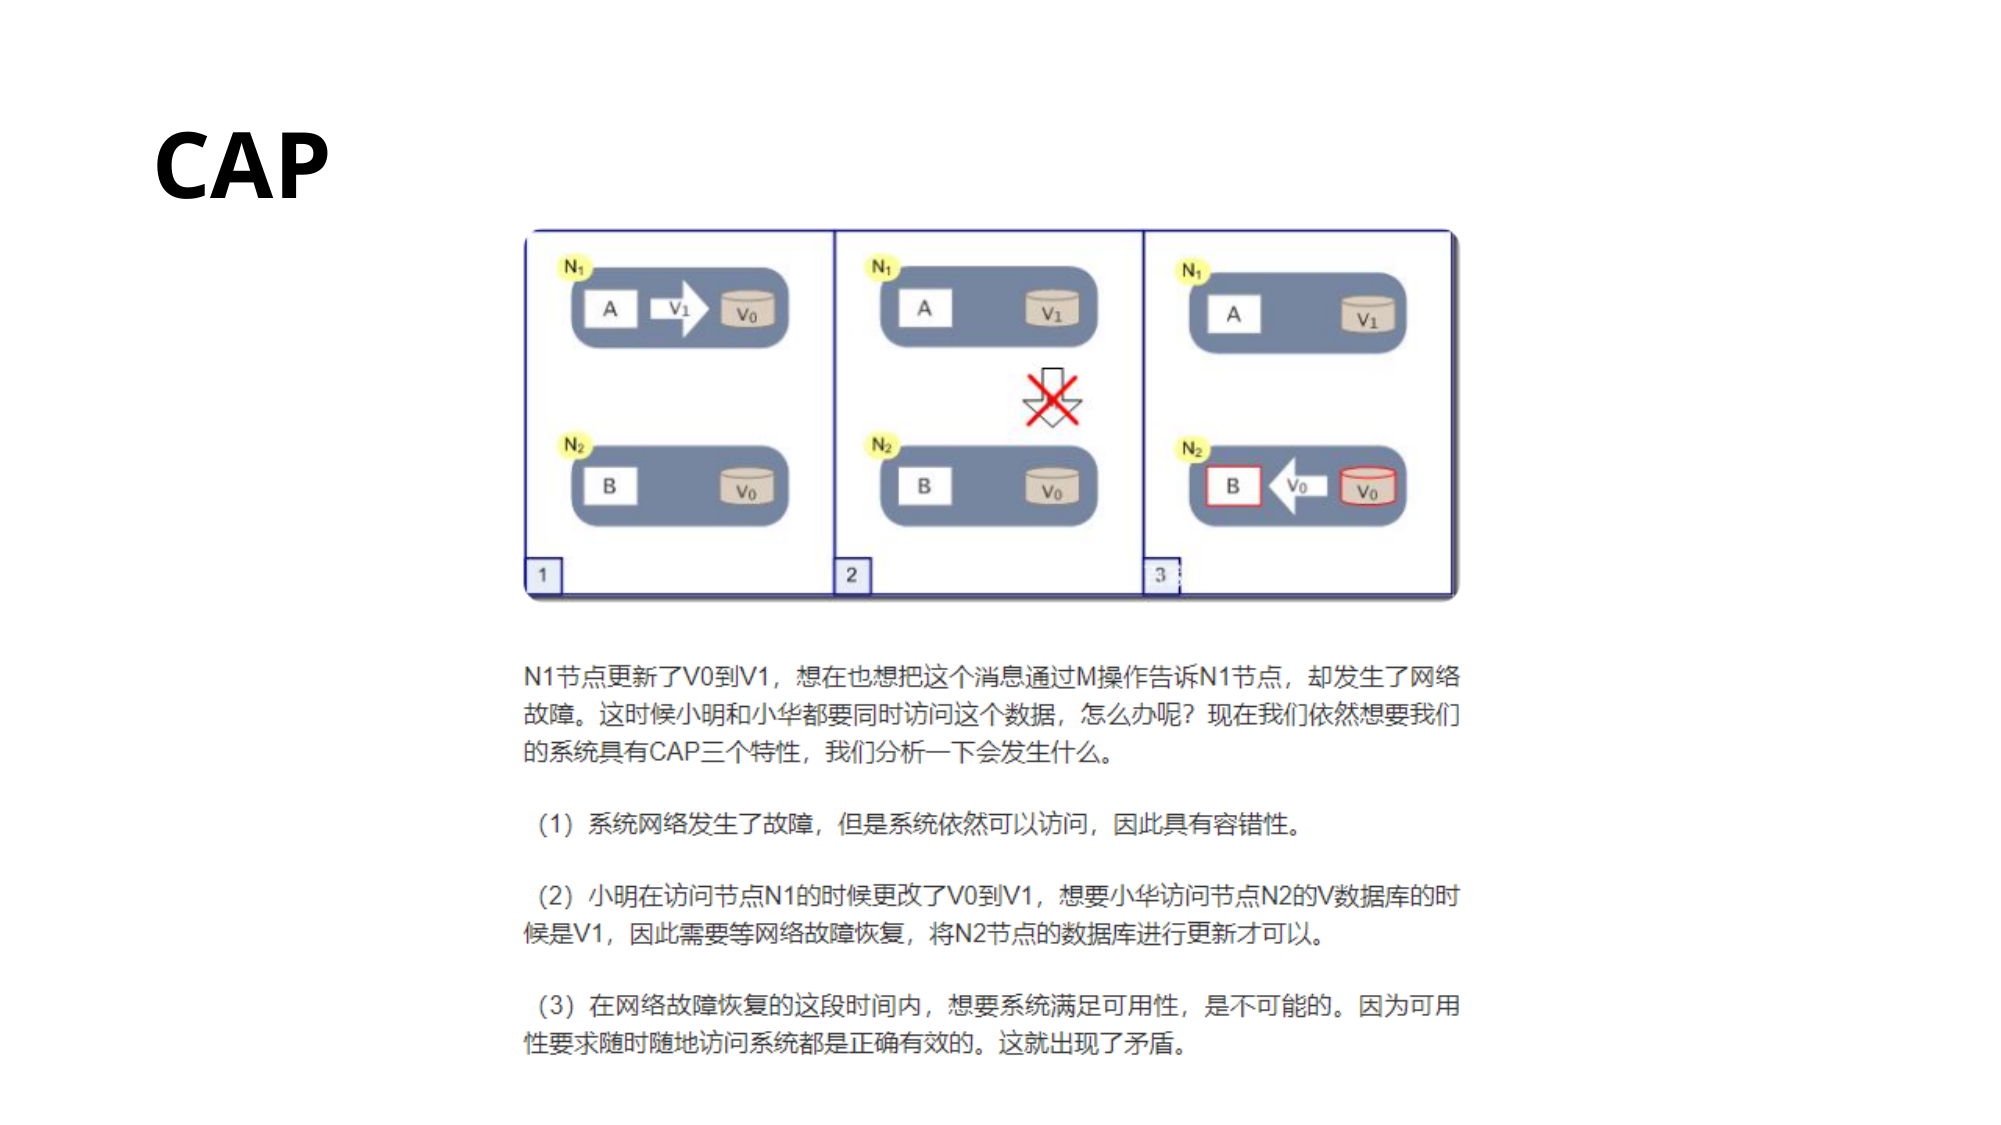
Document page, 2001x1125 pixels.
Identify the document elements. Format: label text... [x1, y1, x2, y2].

title CAP [137, 59, 1863, 278]
picture [502, 213, 1498, 1066]
